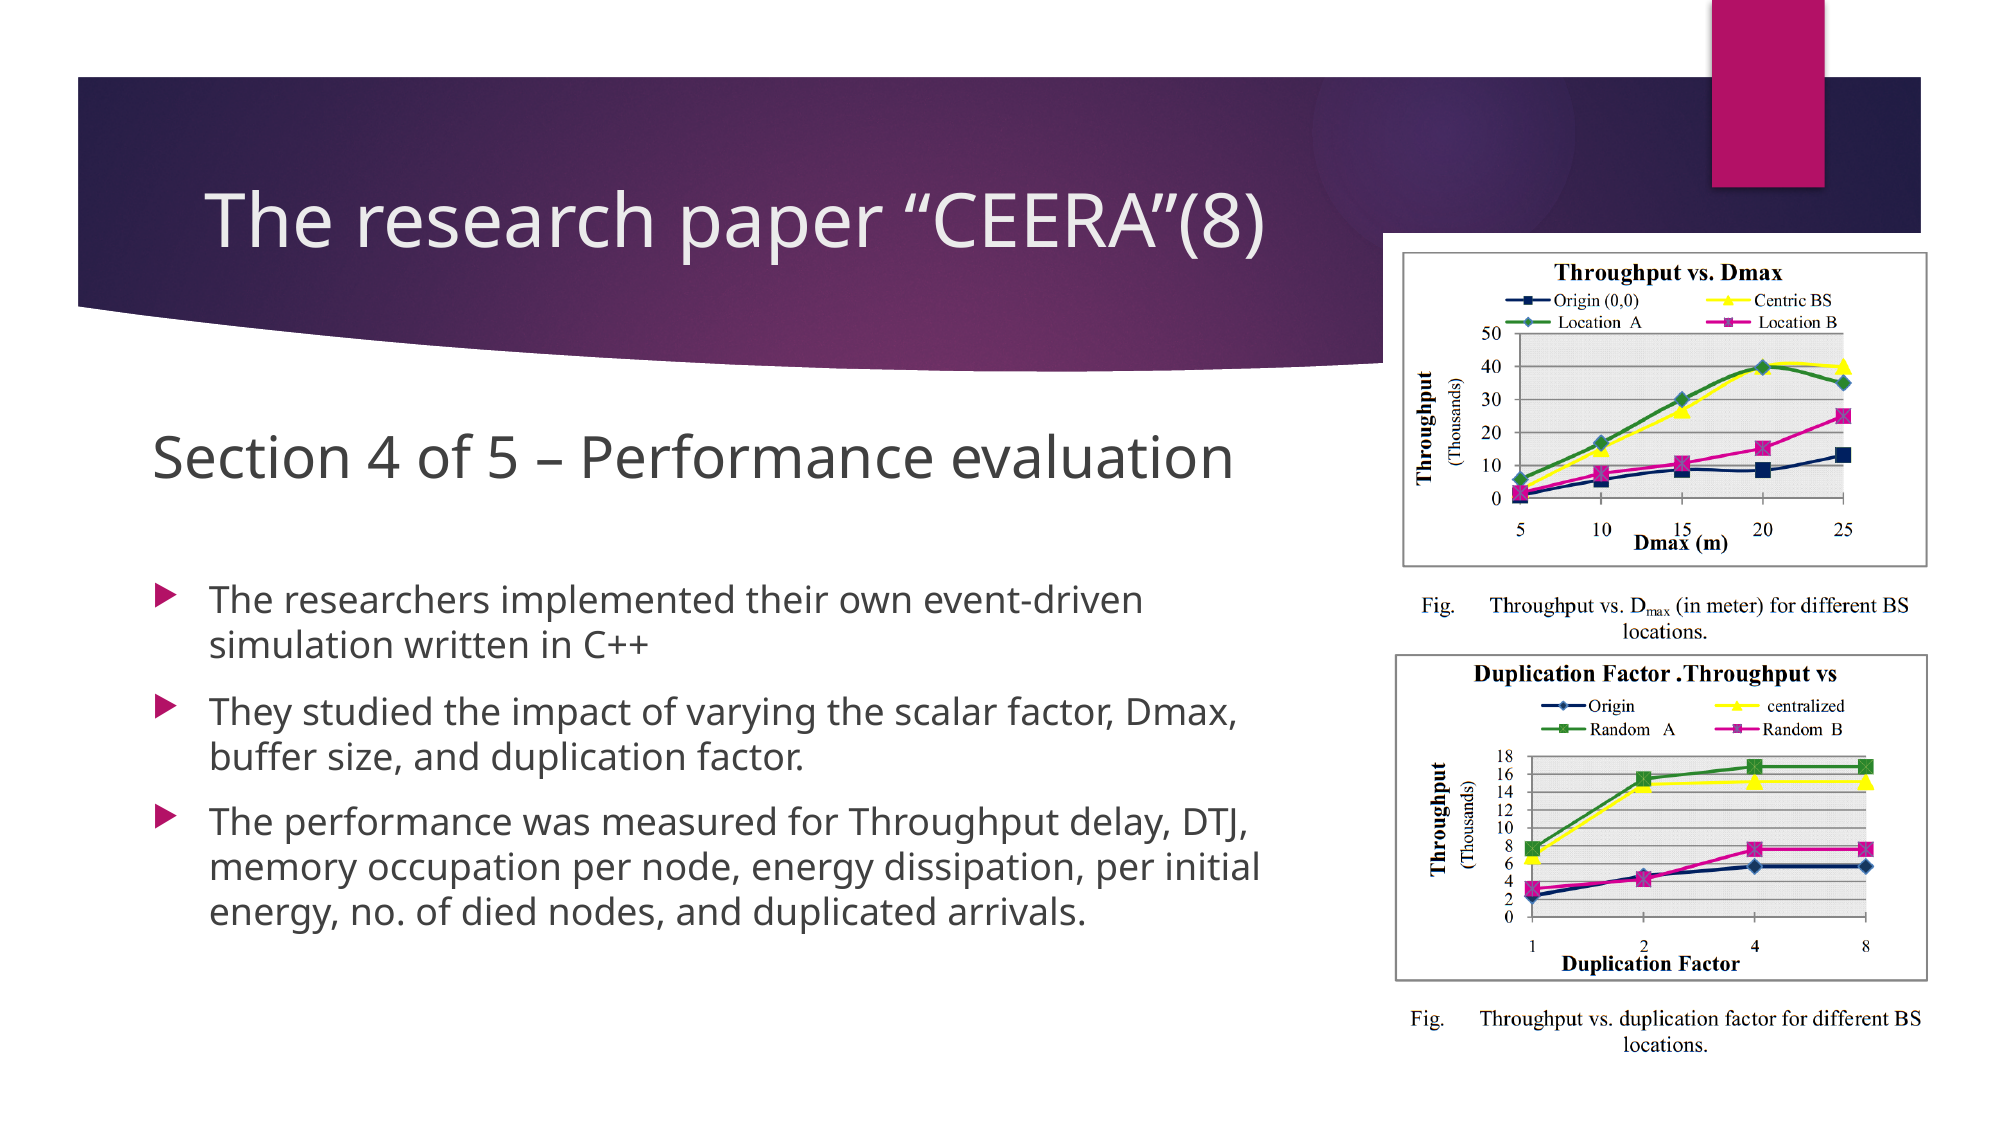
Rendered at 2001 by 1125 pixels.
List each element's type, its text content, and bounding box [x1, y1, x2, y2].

title The research paper “CEERA”(8) [189, 159, 1627, 276]
picture [1383, 233, 1932, 1065]
list Section 4 of 5 – Performance evaluation The researchers implemented their own event-driven simulation written in C++ They studied the impact of varying the scalar factor, Dmax, buffer size, and duplication factor. The performance was measured for Throughput delay, DTJ, memory occupation per node, energy dissipation, per initial energy, no. of died nodes, and duplicated arrivals. [137, 412, 1338, 999]
